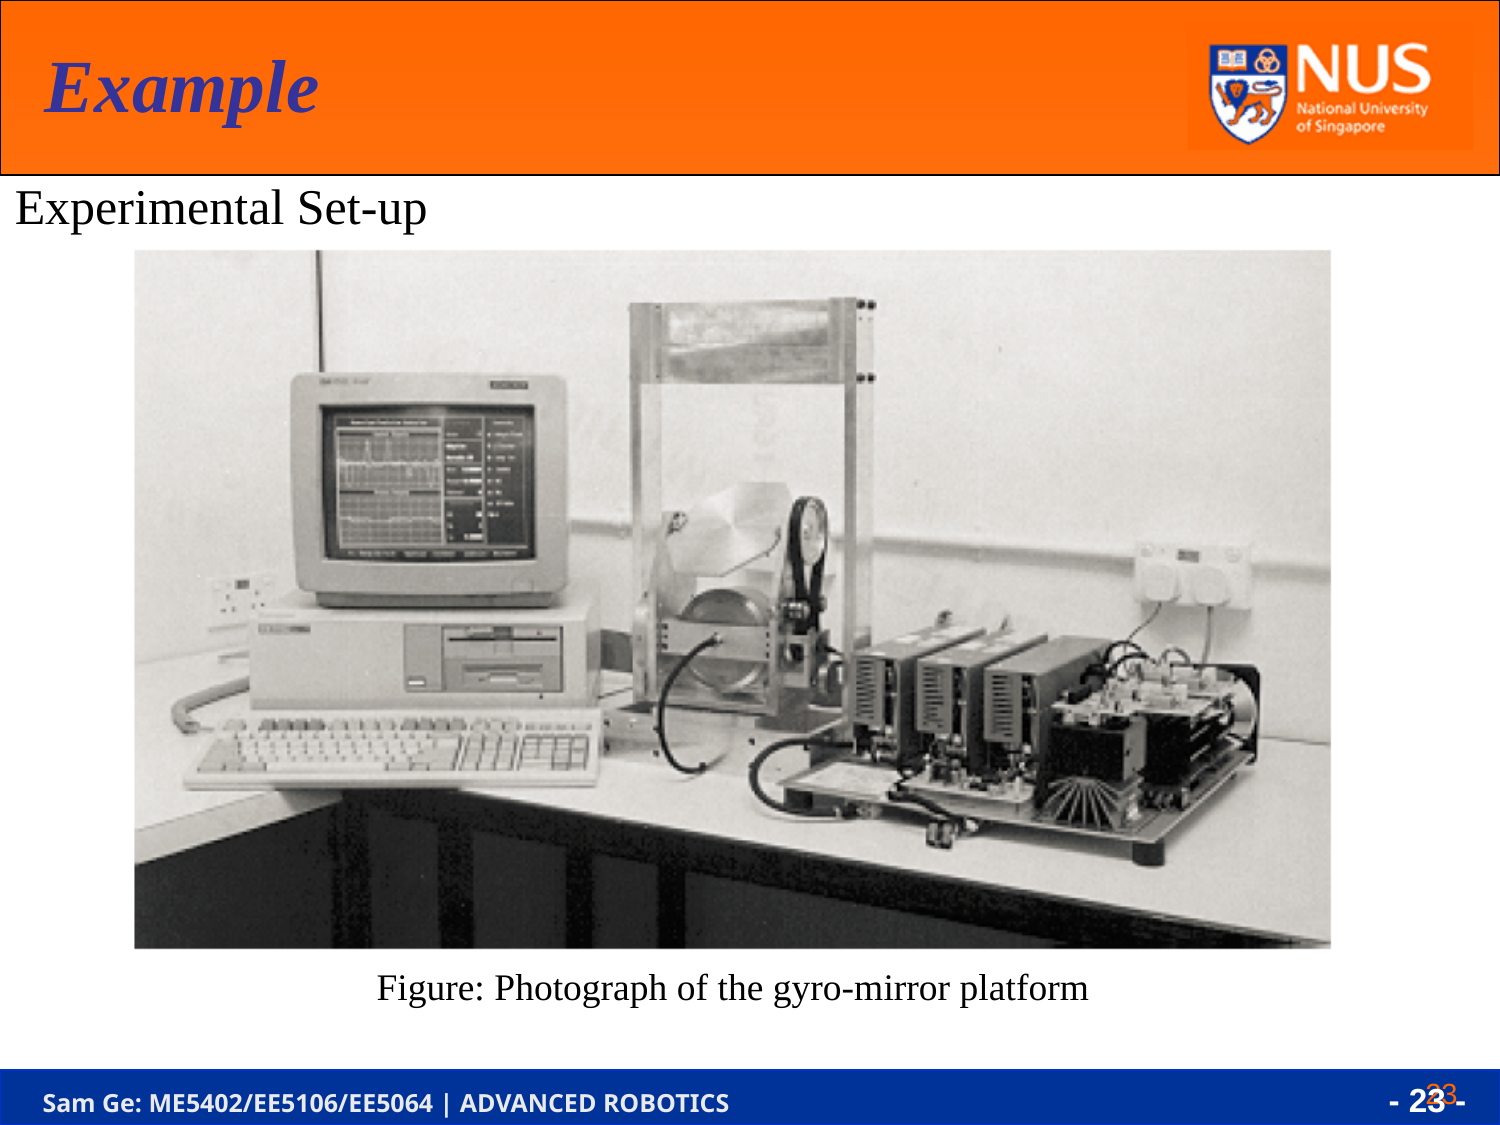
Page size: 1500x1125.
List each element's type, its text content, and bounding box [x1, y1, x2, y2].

picture [1187, 24, 1474, 150]
text_box - 23 - [1305, 1071, 1482, 1125]
picture [128, 242, 1338, 956]
text_box Figure: Photograph of the gyro-mirror platform [361, 963, 1105, 1016]
text_box Experimental Set-up [0, 167, 935, 242]
text_box Example [30, 29, 335, 135]
slide_number 23 [1122, 1067, 1474, 1125]
